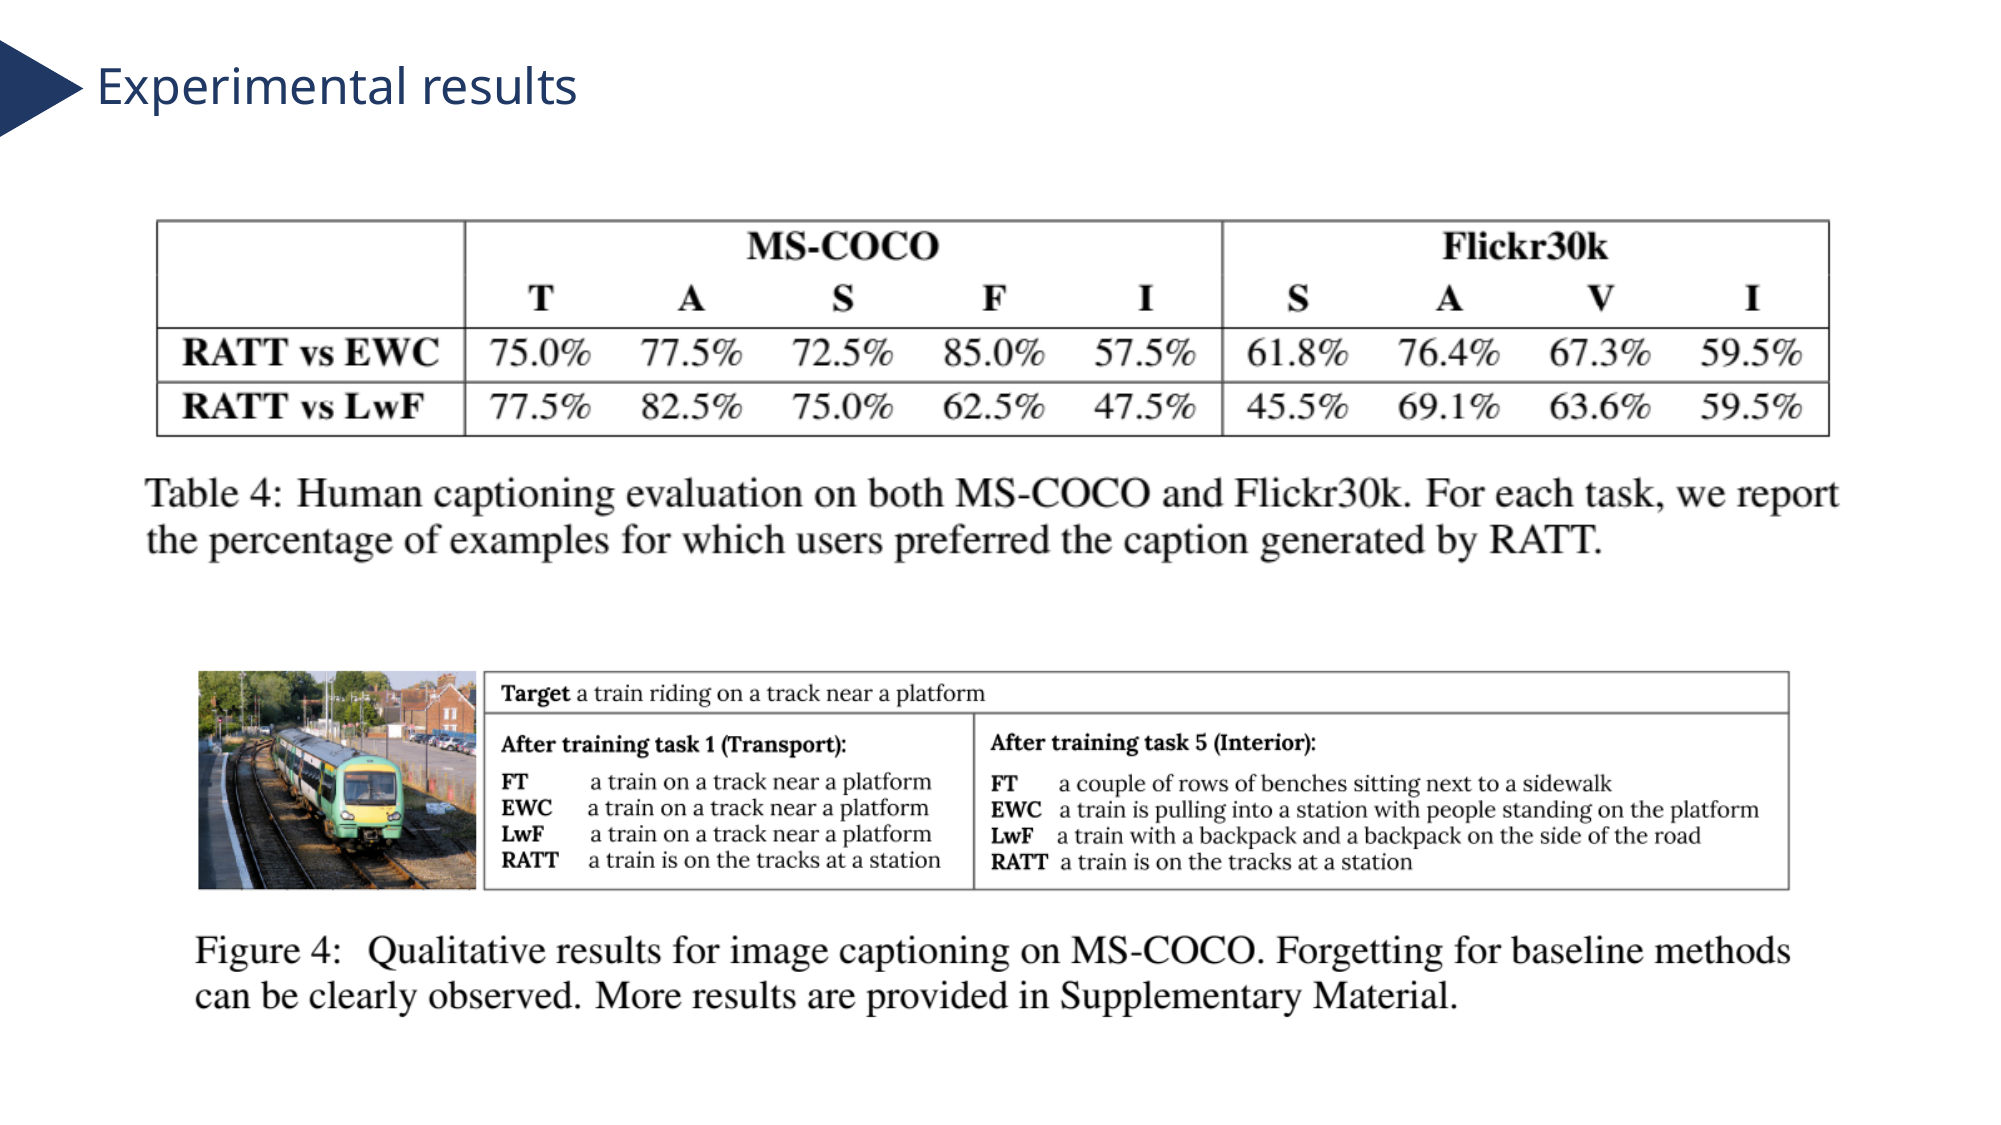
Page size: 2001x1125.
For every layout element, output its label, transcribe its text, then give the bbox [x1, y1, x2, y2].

picture [151, 636, 1849, 1061]
title Experimental results [81, 35, 921, 142]
picture [125, 198, 1875, 580]
